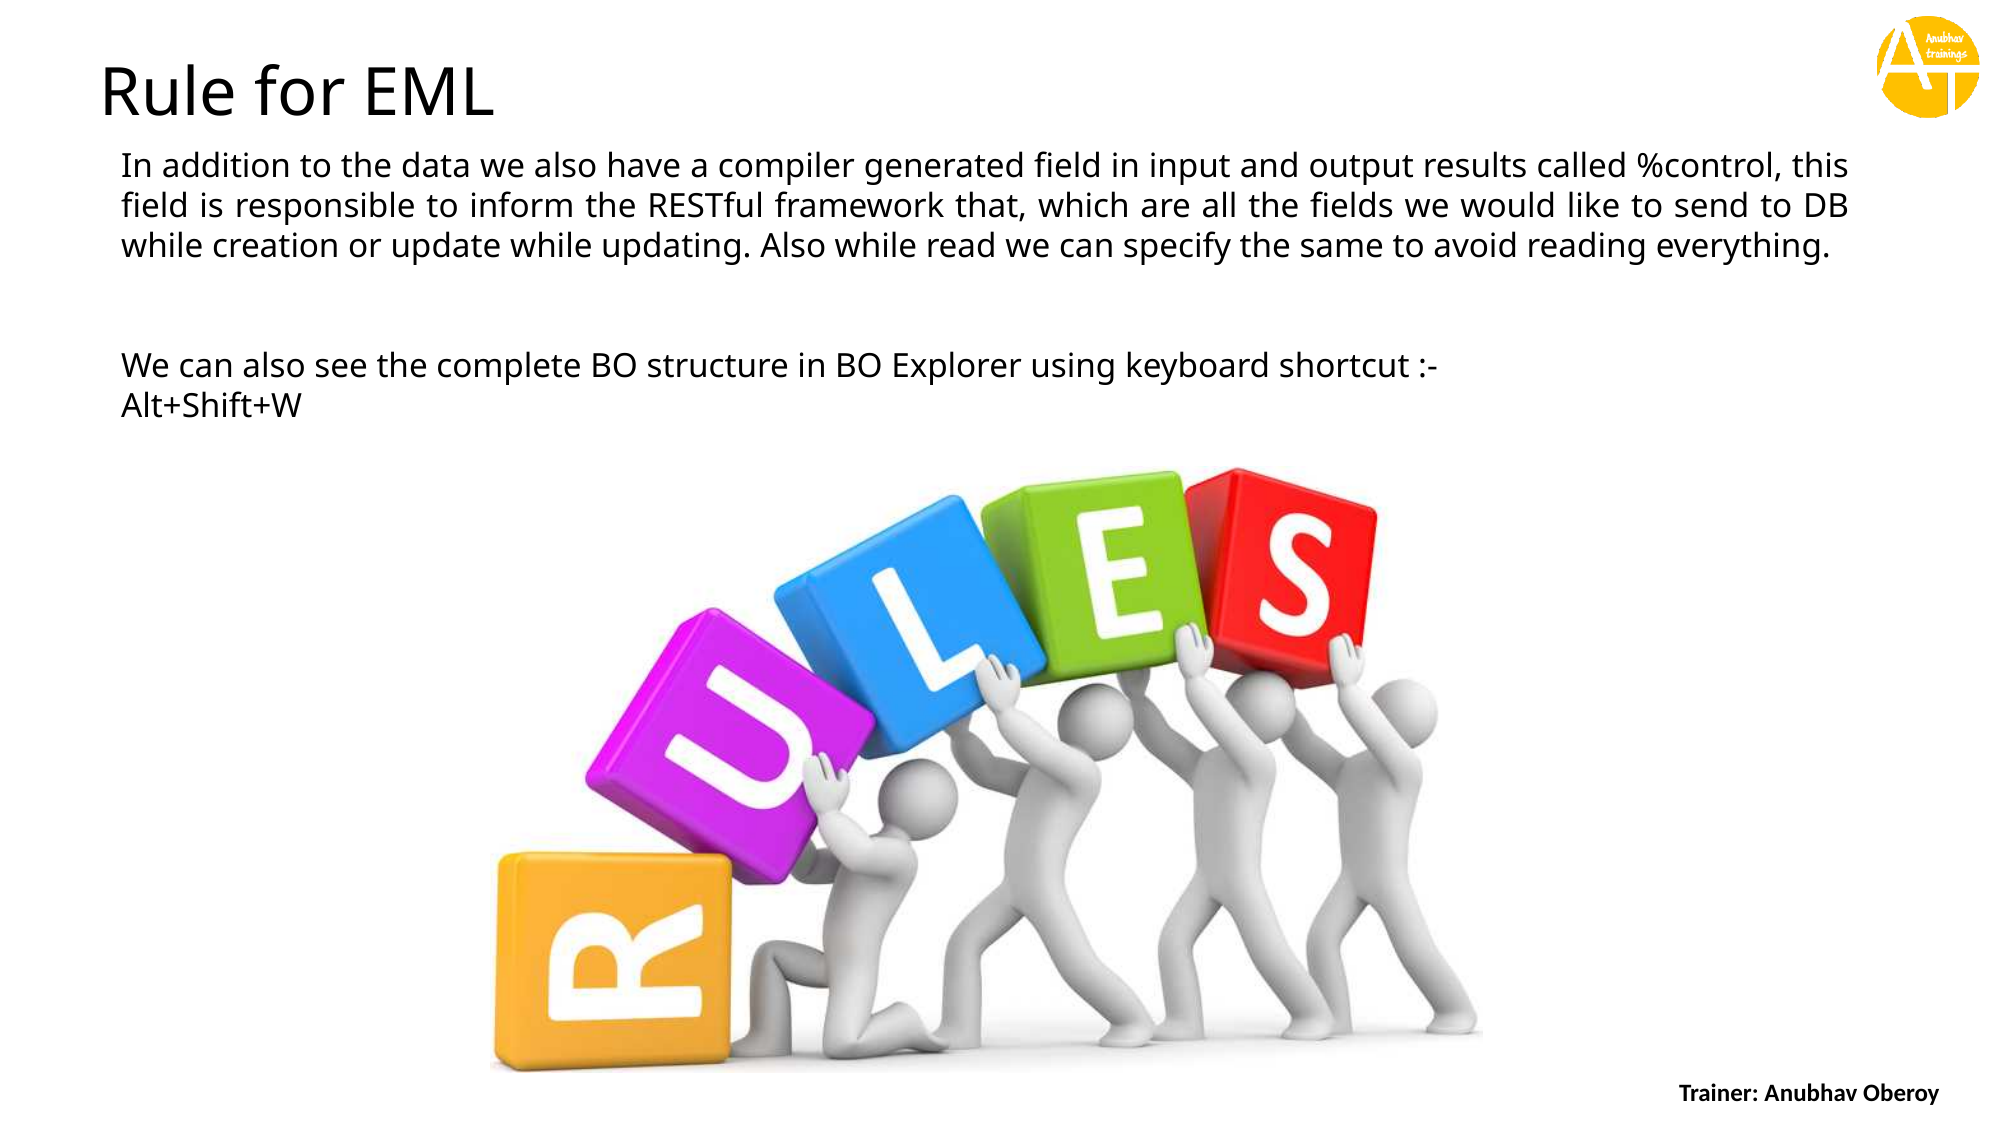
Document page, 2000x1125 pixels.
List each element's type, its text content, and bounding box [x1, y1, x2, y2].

footer Trainer: Anubhav Oberoy [1625, 1061, 1994, 1121]
title Rule for EML [99, 30, 1900, 148]
picture [489, 466, 1484, 1074]
picture [1866, 9, 1985, 126]
text_box In addition to the data we also have a compiler generated field in input and output results called %control, this field is responsible to inform the RESTful framework that, which are all the fields we would like to send to DB while creation or update while updating. Also while read we can specify the same to avoid reading everything. We can also see the complete BO structure in BO Explorer using keyboard shortcut :- Alt+Shift+W [106, 137, 1867, 432]
